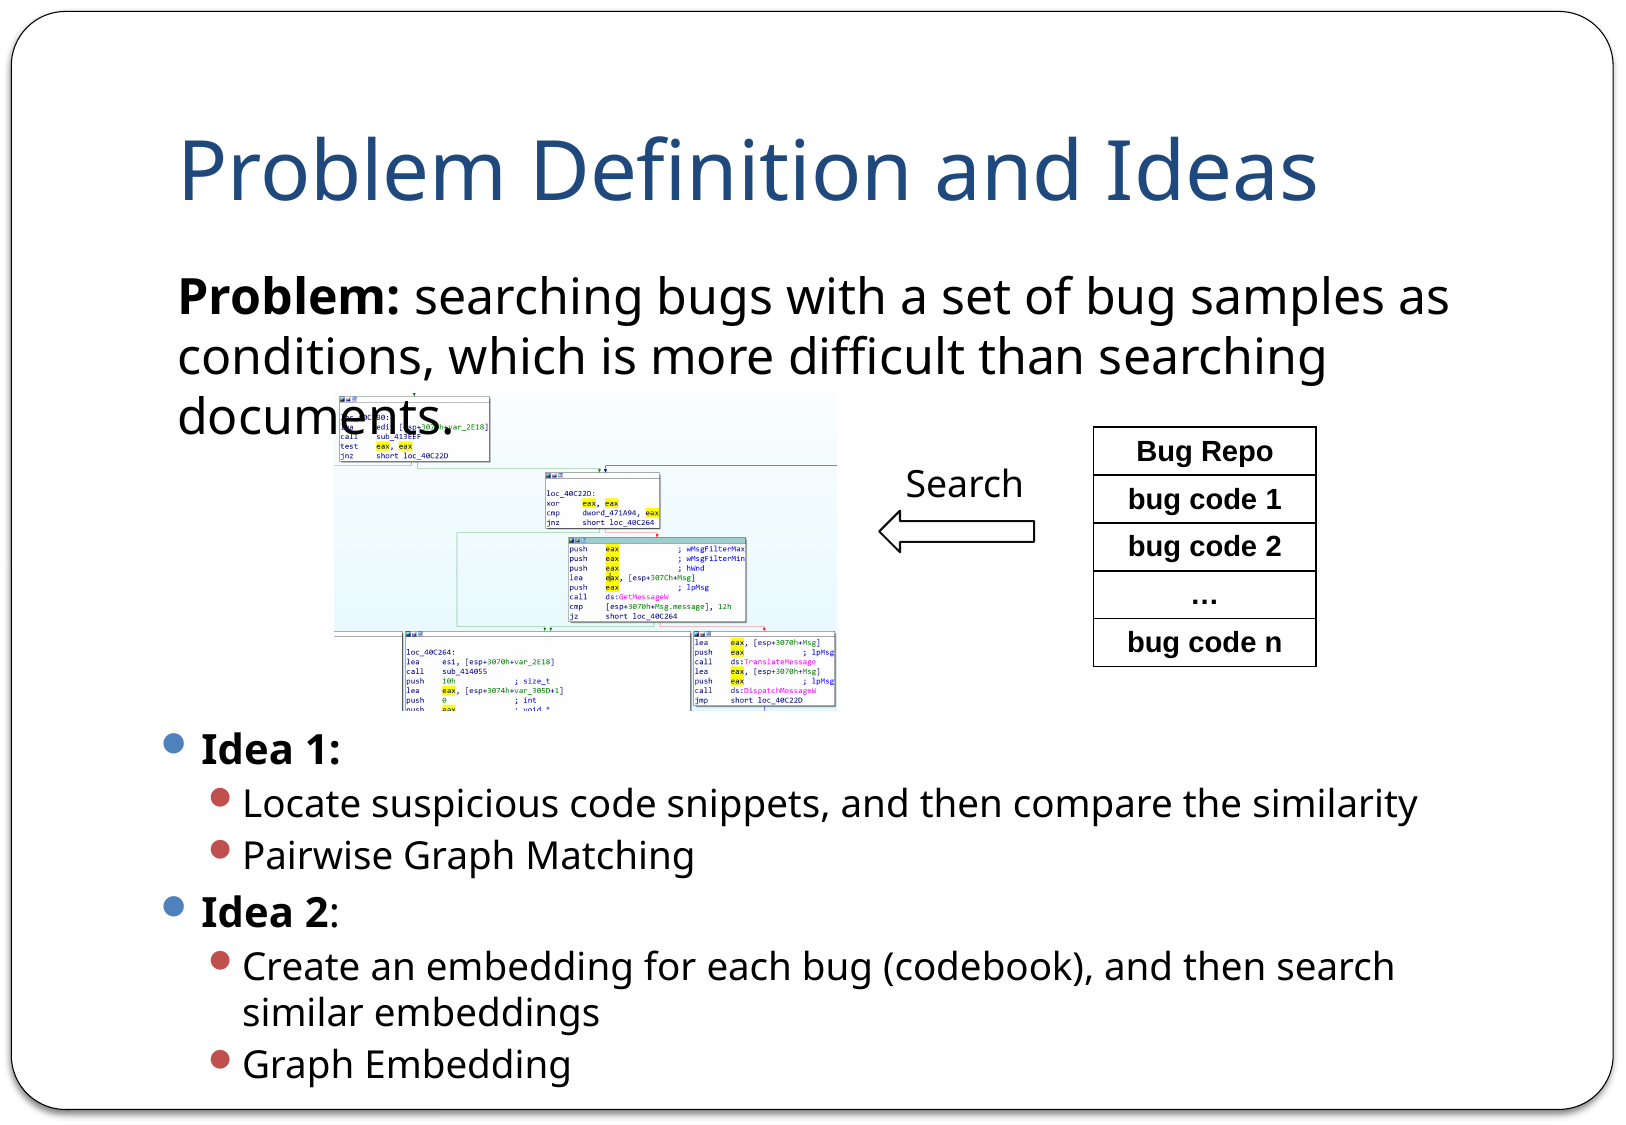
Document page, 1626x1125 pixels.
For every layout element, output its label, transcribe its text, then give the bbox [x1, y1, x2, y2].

table_cell bug code 1 [1094, 476, 1315, 522]
table_cell … [1094, 572, 1315, 618]
table_cell bug code n [1094, 619, 1315, 666]
picture [334, 393, 837, 711]
text_box [878, 512, 1036, 554]
table_header Bug Repo [1094, 453, 1315, 474]
text_box Search [890, 453, 1040, 512]
table_cell bug code 2 [1094, 524, 1315, 570]
list Idea 1: Locate suspicious code snippets, and then compare the similarity Pairwise Graph Matching Idea 2: Create an embedding for each bug (codebook), and then search similar embeddings Graph Embedding [145, 715, 1528, 1095]
text_box Problem: searching bugs with a set of bug samples as conditions, which is more difficult than searching documents. [162, 257, 1561, 453]
title Problem Definition and Ideas [162, 45, 1544, 233]
